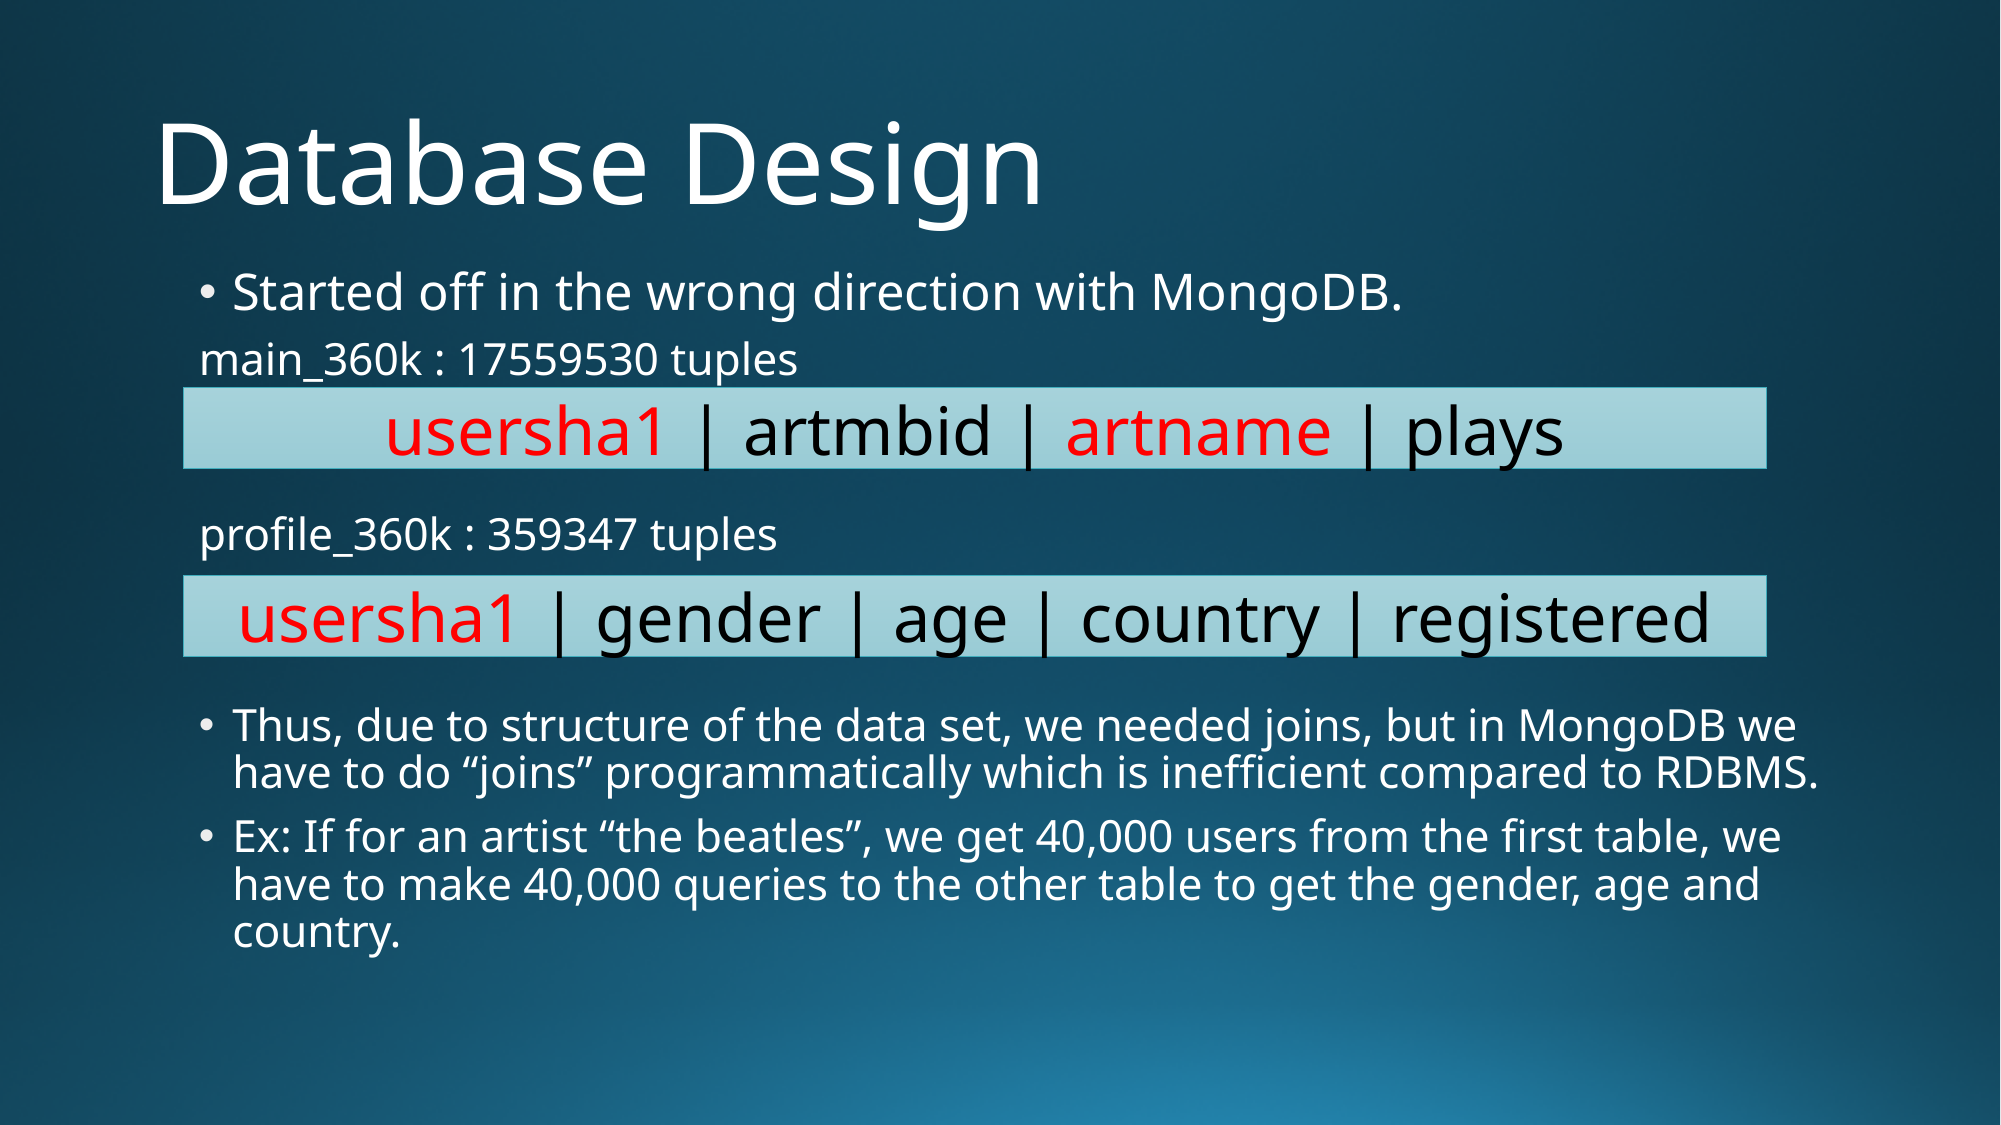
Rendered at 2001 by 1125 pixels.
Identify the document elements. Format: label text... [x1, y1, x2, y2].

text_box usersha1 | gender | age | country | registered [183, 575, 1767, 657]
list Started off in the wrong direction with MongoDB. main_360k : 17559530 tuples profile_360k : 359347 tuples Thus, due to structure of the data set, we needed joins, but in MongoDB we have to do “joins” programmatically which is inefficient compared to RDBMS. Ex: If for an artist “the beatles”, we get 40,000 users from the first table, we have to make 40,000 queries to the other table to get the gender, age and country. [183, 259, 1863, 974]
picture [0, 0, 2001, 1125]
title Database Design [137, 59, 1863, 278]
text_box usersha1 | artmbid | artname | plays [183, 387, 1767, 469]
